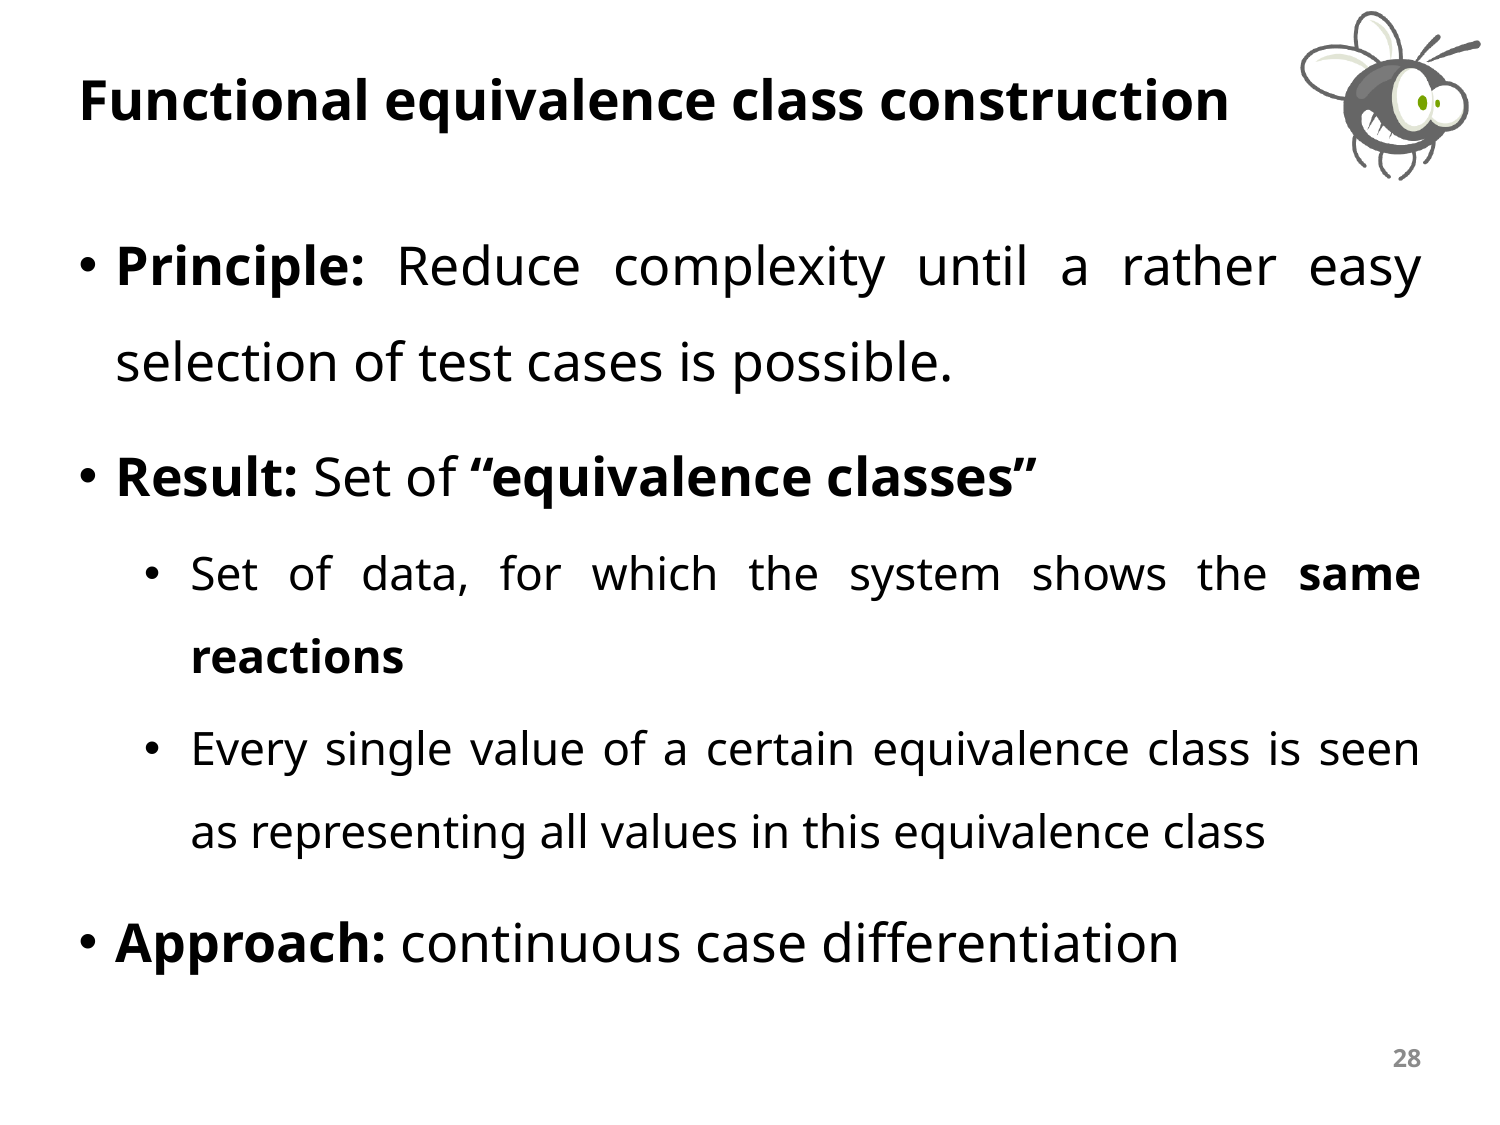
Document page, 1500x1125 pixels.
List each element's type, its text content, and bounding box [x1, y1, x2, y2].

title Functional equivalence class construction [63, 43, 1437, 161]
slide_number 28 [1275, 1029, 1437, 1090]
list Principle: Reduce complexity until a rather easy selection of test cases is possible. Result: Set of “equivalence classes” Set of data, for which the system shows the same reactions Every single value of a certain equivalence class is seen as representing all values in this equivalence class Approach: continuous case differentiation [63, 191, 1437, 997]
picture [1291, 1, 1488, 187]
